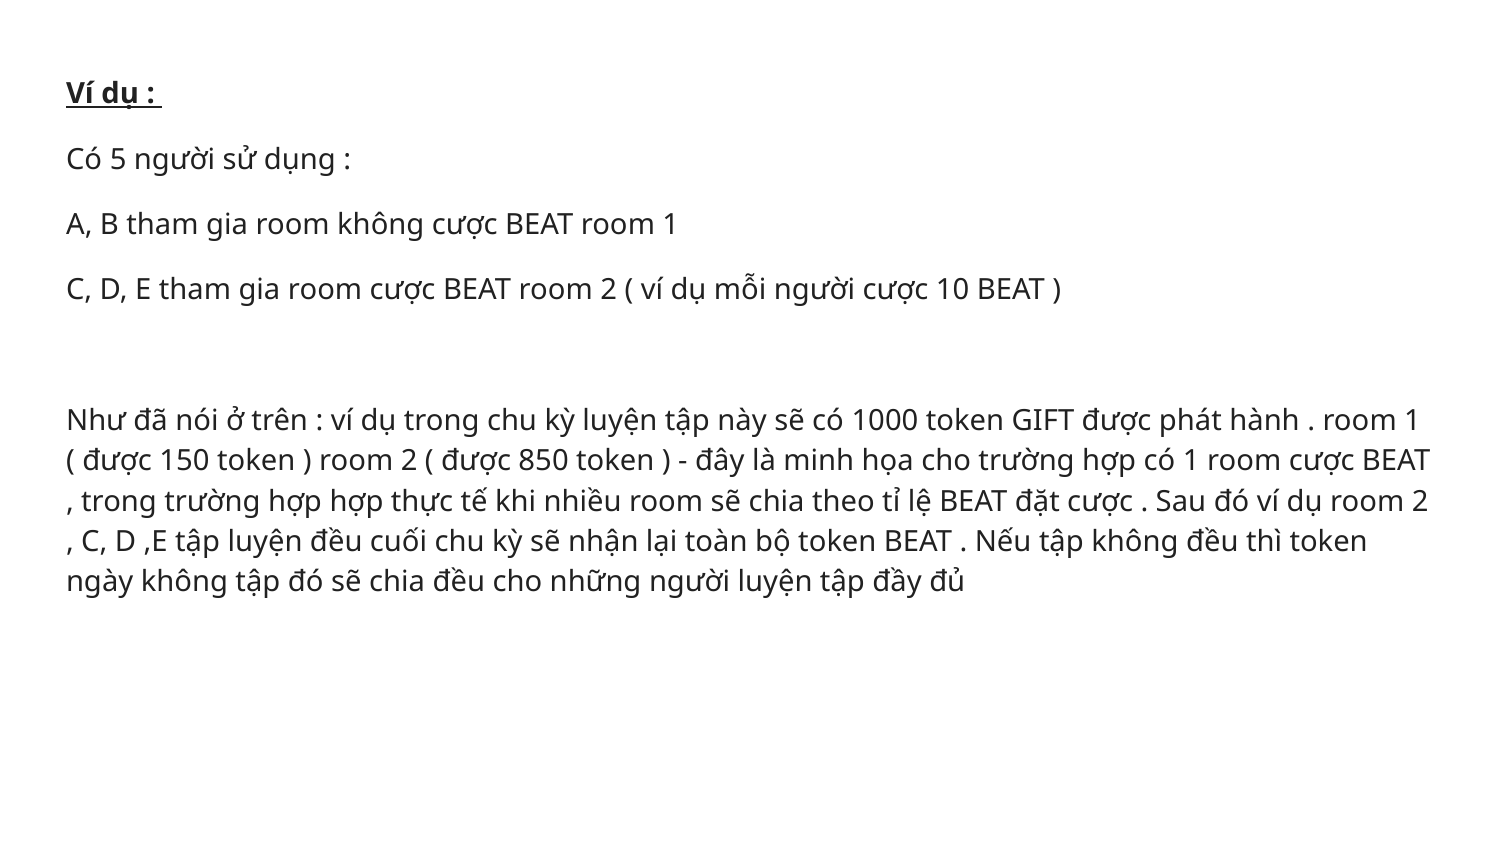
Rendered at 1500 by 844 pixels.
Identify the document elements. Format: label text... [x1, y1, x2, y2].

list Ví dụ : Có 5 người sử dụng : A, B tham gia room không cược BEAT room 1 C, D, E tham gia room cược BEAT room 2 ( ví dụ mỗi người cược 10 BEAT ) Như đã nói ở trên : ví dụ trong chu kỳ luyện tập này sẽ có 1000 token GIFT được phát hành . room 1 ( được 150 token ) room 2 ( được 850 token ) - đây là minh họa cho trường hợp có 1 room cược BEAT , trong trường hợp hợp thực tế khi nhiều room sẽ chia theo tỉ lệ BEAT đặt cược . Sau đó ví dụ room 2 , C, D ,E tập luyện đều cuối chu kỳ sẽ nhận lại toàn bộ token BEAT . Nếu tập không đều thì token ngày không tập đó sẽ chia đều cho những người luyện tập đầy đủ [51, 54, 1449, 750]
